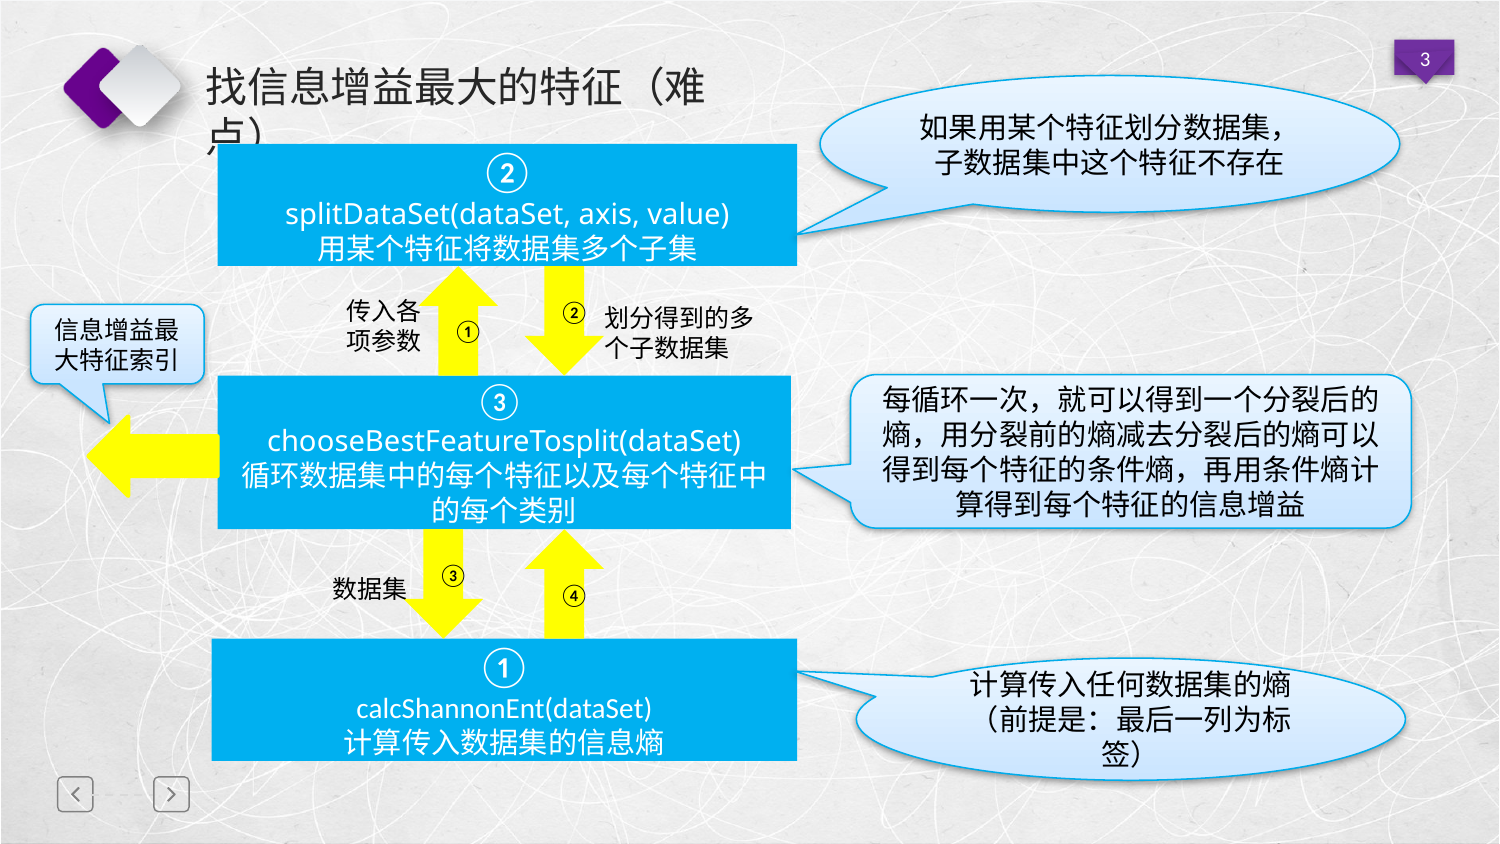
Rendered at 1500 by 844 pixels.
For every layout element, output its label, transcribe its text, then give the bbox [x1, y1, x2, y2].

text_box ③ [409, 529, 484, 639]
text_box ② [524, 266, 604, 376]
text_box ① [422, 266, 498, 376]
text_box 找信息增益最大的特征（难点） [194, 55, 768, 167]
text_box ④ [524, 529, 605, 639]
text_box 划分得到的多 个子数据集 [604, 302, 755, 363]
text_box [86, 414, 220, 498]
text_box ③ chooseBestFeatureTosplit(dataSet) 循环数据集中的每个特征以及每个特征中的每个类别 [217, 375, 791, 530]
text_box 传入各 项参数 [346, 294, 422, 355]
text_box 每循环一次，就可以得到一个分裂后的熵，用分裂前的熵减去分裂后的熵可以得到每个特征的条件熵，再用条件熵计算得到每个特征的信息增益 [792, 373, 1413, 529]
text_box ② splitDataSet(dataSet, axis, value) 用某个特征将数据集多个子集 [217, 143, 798, 266]
picture [49, 34, 190, 151]
text_box 数据集 [333, 574, 409, 605]
text_box 信息增益最大特征索引 [29, 303, 205, 425]
text_box 计算传入任何数据集的熵（前提是：最后一列为标签） [793, 657, 1407, 782]
text_box ① calcShannonEnt(dataSet) 计算传入数据集的信息熵 [211, 638, 798, 761]
text_box 如果用某个特征划分数据集，子数据集中这个特征不存在 [794, 74, 1401, 236]
